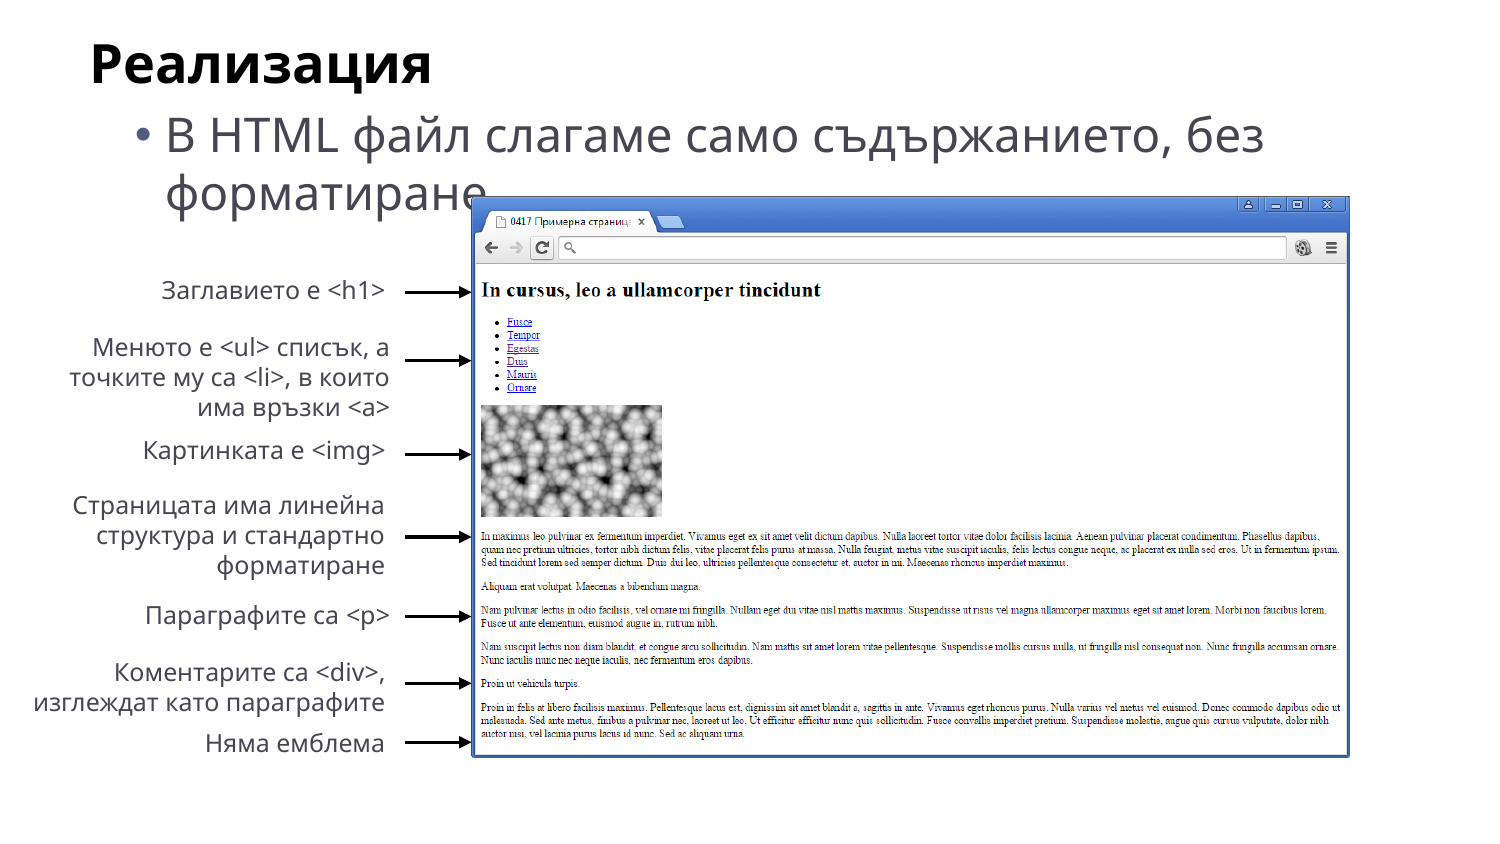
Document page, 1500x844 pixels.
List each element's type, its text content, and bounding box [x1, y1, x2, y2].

text_box Параграфите са <p> [2, 592, 405, 636]
text_box Картинката е <img> [119, 427, 401, 473]
text_box Страницата има линейна структура и стандартно форматиране [0, 481, 401, 587]
text_box Заглавието е <h1> [119, 267, 401, 323]
text_box Менюто е <ul> списък, а точките му са <li>, в които има връзки <a> [0, 324, 405, 398]
text_box Няма емблема [119, 720, 401, 766]
text_box Коментарите са <div>, изглеждат като параграфите [2, 648, 401, 719]
list Реализация В HTML файл слагаме само съдържанието, без форматиране [75, 21, 1475, 835]
picture [471, 196, 1351, 759]
